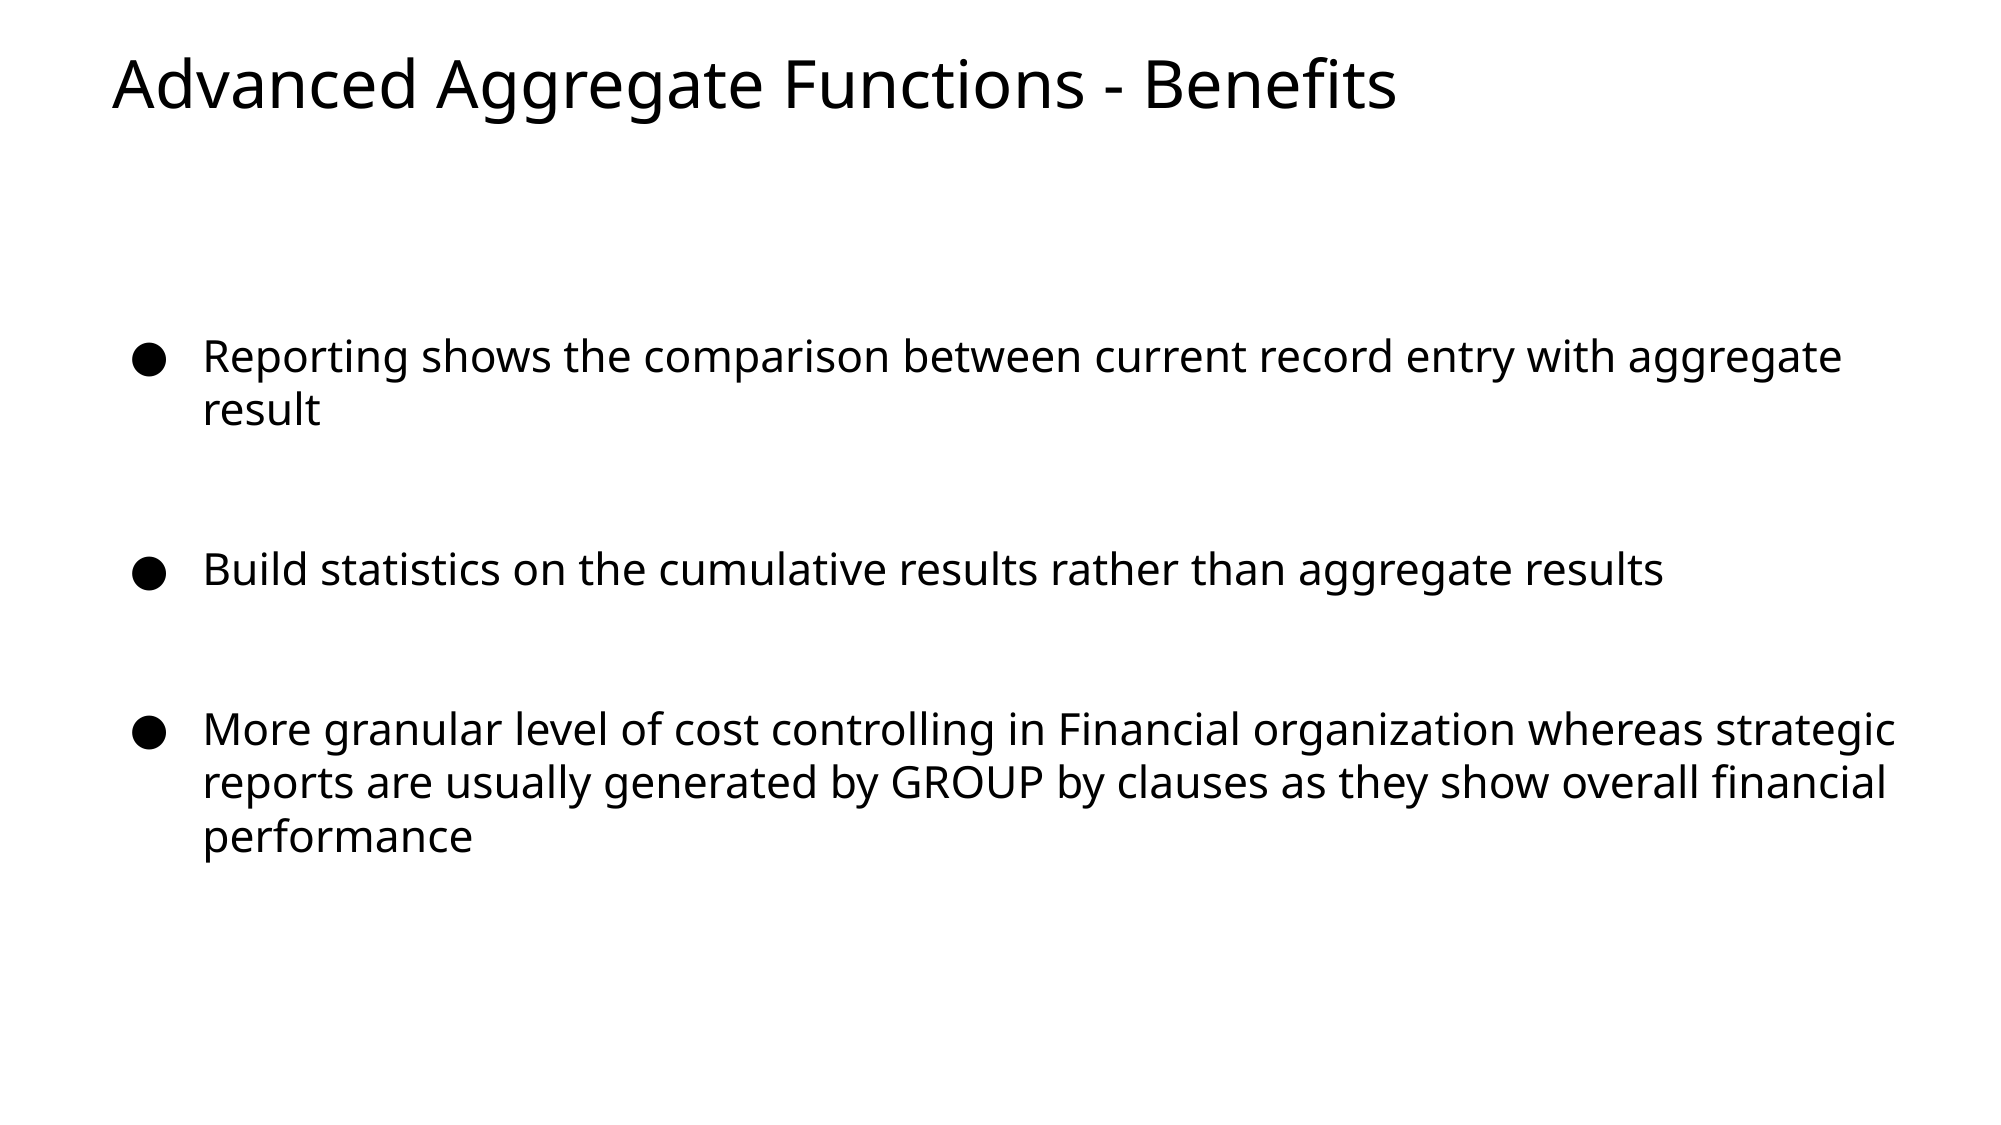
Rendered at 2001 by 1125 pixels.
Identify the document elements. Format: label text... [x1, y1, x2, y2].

title Reporting shows the comparison between current record entry with aggregate result Build statistics on the cumulative results rather than aggregate results More granular level of cost controlling in Financial organization whereas strategic reports are usually generated by GROUP by clauses as they show overall financial performance [82, 328, 1943, 882]
text_box Advanced Aggregate Functions - Benefits [92, 30, 1779, 147]
